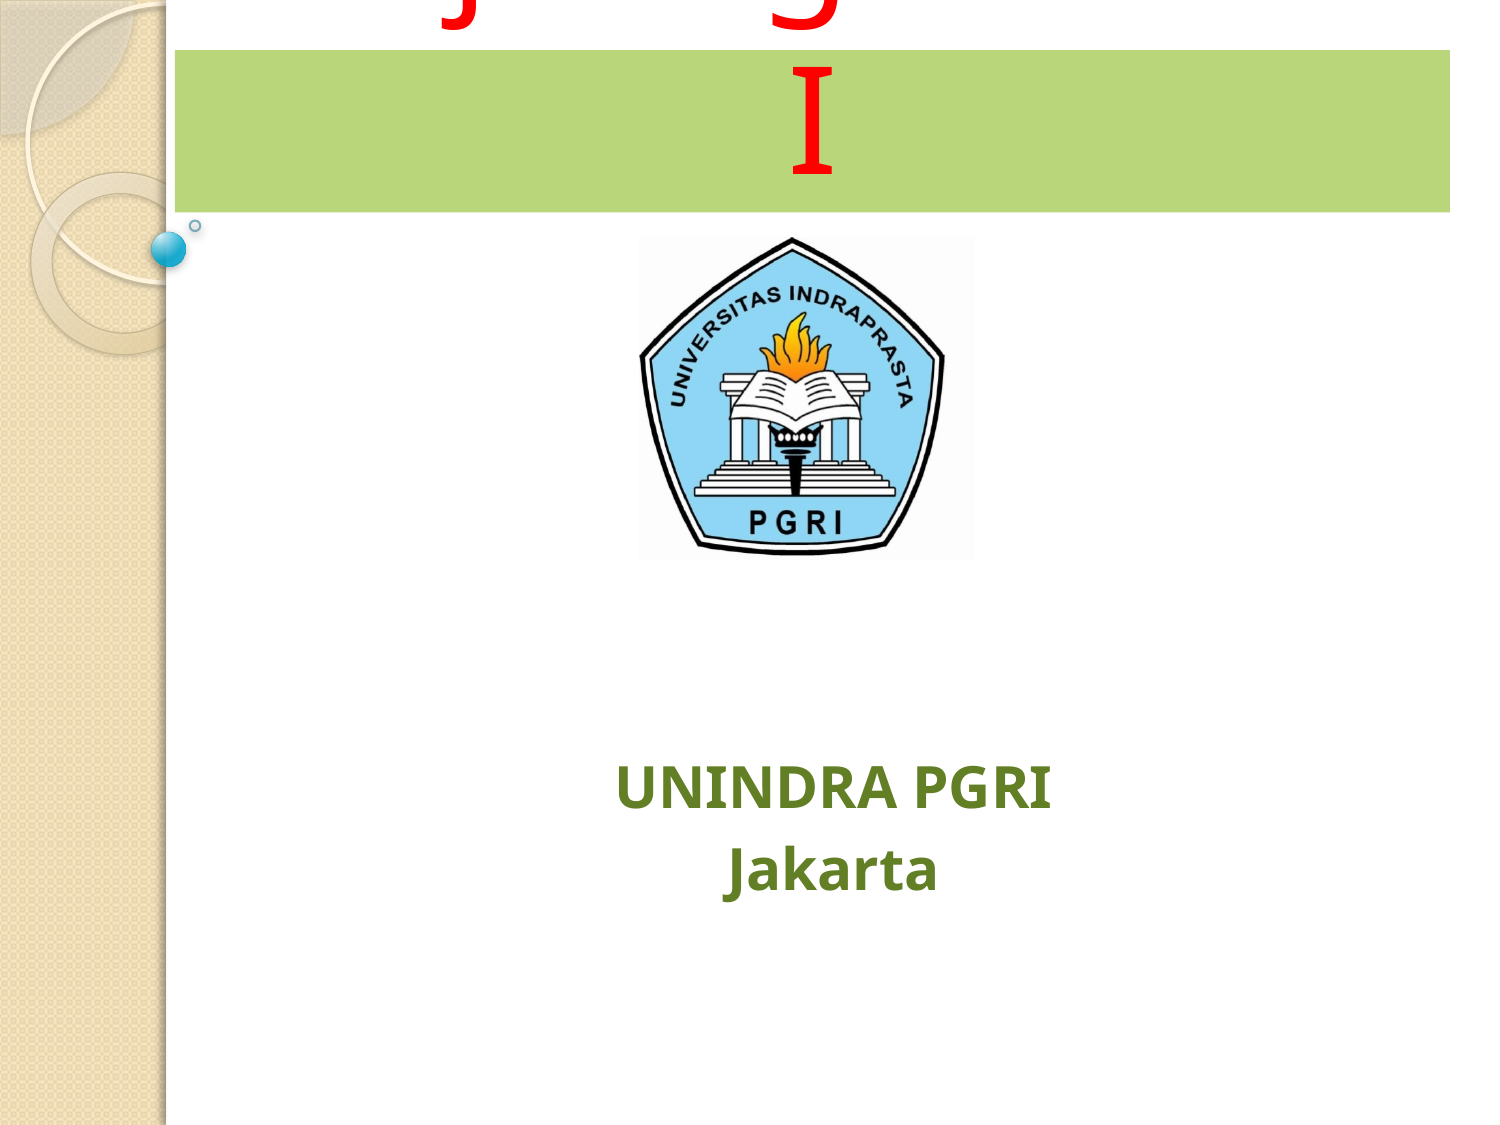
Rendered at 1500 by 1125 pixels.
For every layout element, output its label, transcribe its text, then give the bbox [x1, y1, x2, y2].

picture [638, 237, 976, 560]
subtitle UNINDRA PGRI Jakarta [275, 750, 1388, 938]
title Sejarah Perjuangan PGRI I [174, 50, 1450, 213]
